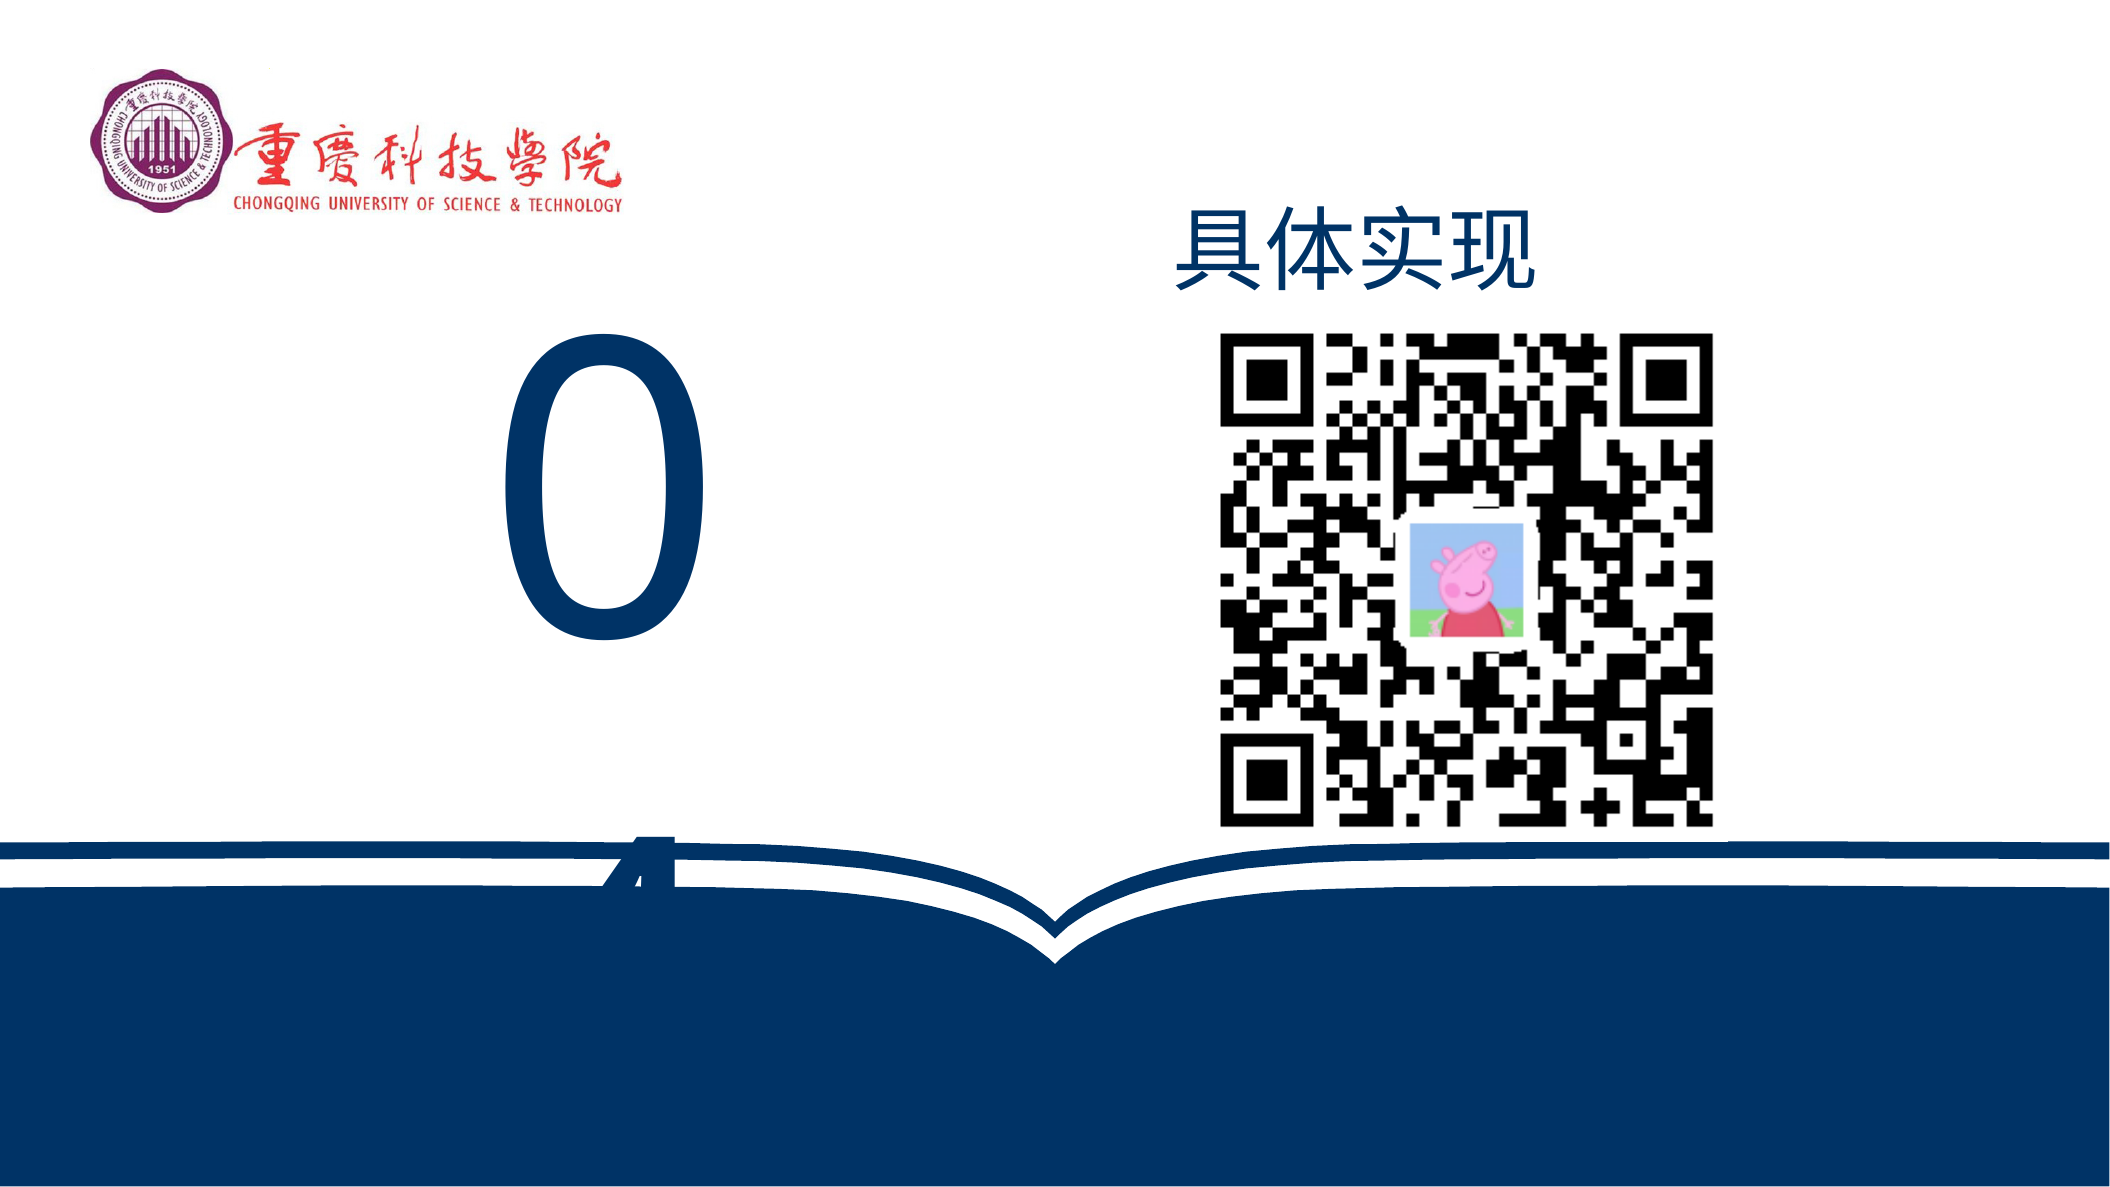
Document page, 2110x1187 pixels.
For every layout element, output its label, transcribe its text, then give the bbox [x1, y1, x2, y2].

picture [1208, 321, 1728, 842]
picture [90, 68, 624, 215]
text_box [858, 841, 2110, 939]
text_box [0, 841, 356, 860]
text_box 04 [356, 212, 858, 1187]
text_box 具体实现 [1172, 191, 1823, 302]
text_box [858, 885, 2110, 1187]
text_box [0, 885, 356, 1187]
